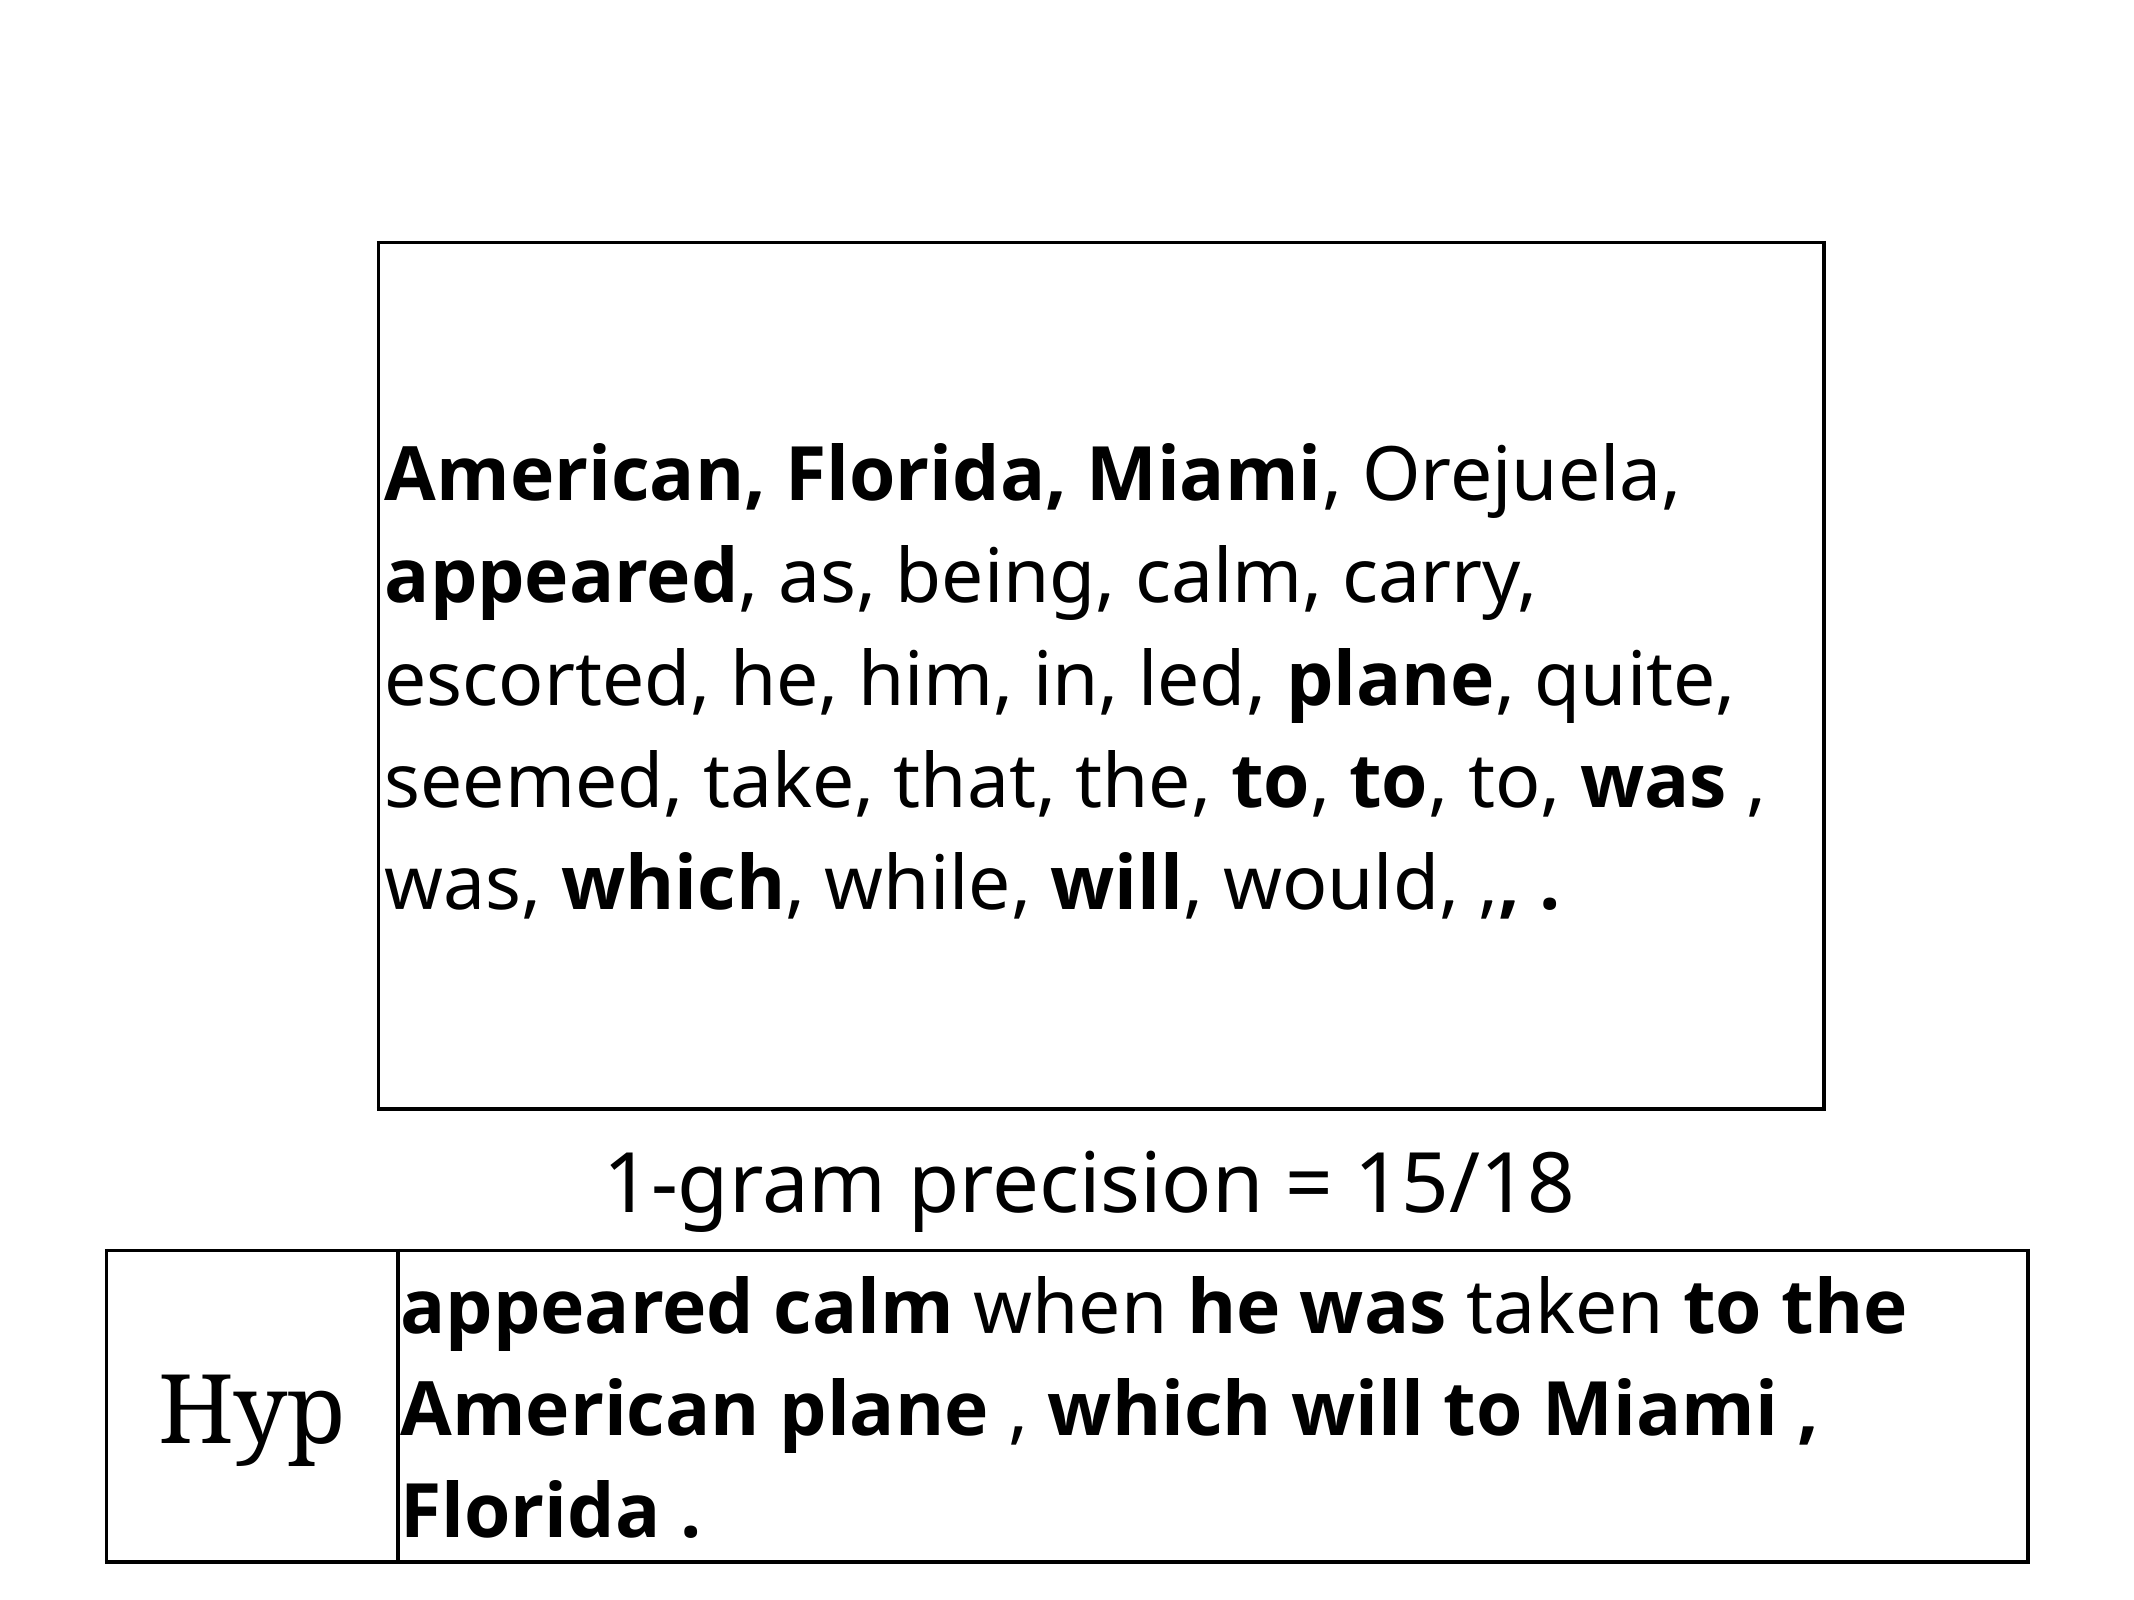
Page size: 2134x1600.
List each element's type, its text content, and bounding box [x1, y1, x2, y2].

table_header appeared calm when he was taken to the American plane , which will to Miami , Florida . [400, 1252, 2026, 1560]
table_header American, Florida, Miami, Orejuela, appeared, as, being, calm, carry, escorted, he, him, in, led, plane, quite, seemed, take, that, the, to, to, to, was , was, which, while, will, would, ,, . [380, 244, 1822, 1107]
table_header Hyp [108, 1252, 396, 1560]
text_box 1-gram precision = 15/18 [595, 1120, 1606, 1237]
